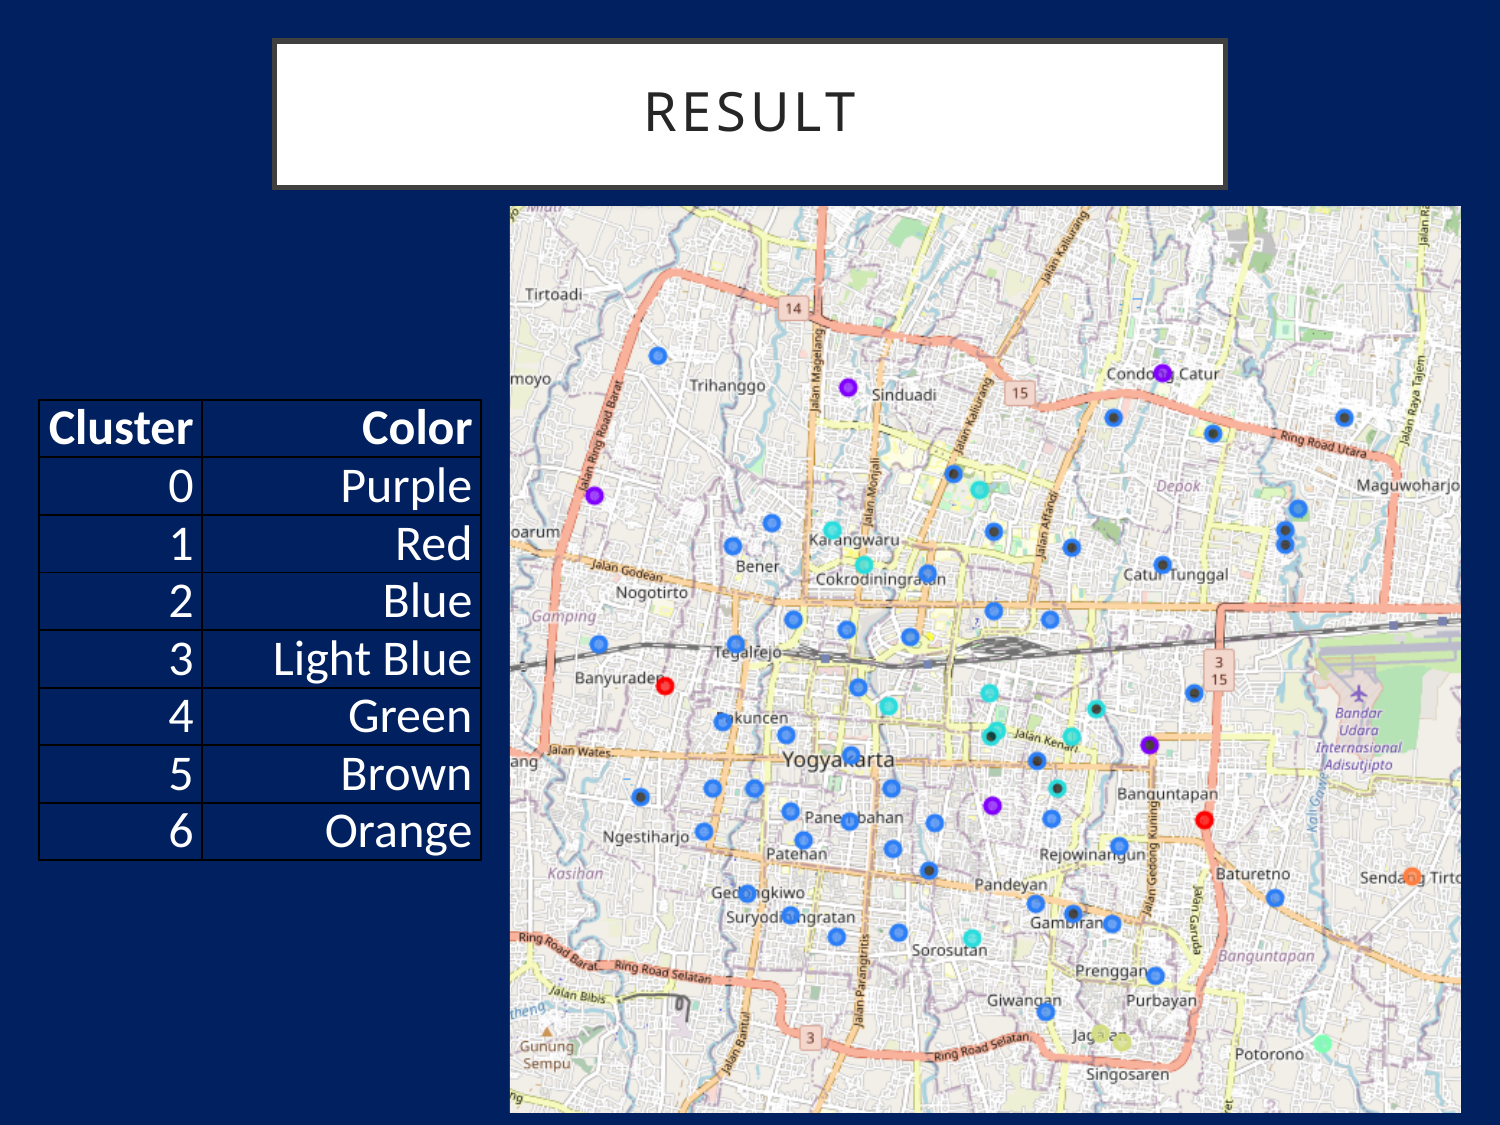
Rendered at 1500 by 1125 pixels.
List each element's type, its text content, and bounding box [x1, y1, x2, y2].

table_cell Purple [203, 458, 480, 514]
table_cell 6 [40, 804, 201, 859]
table_cell 2 [40, 573, 201, 629]
table_cell Brown [203, 746, 480, 802]
table_cell Green [203, 689, 480, 744]
title Result [272, 38, 1228, 190]
table_cell 4 [40, 689, 201, 744]
table_cell 1 [40, 516, 201, 572]
table_cell 3 [40, 631, 201, 687]
table_cell Blue [203, 573, 480, 629]
table_header Cluster [40, 401, 201, 456]
table_header Color [203, 401, 480, 456]
table_cell 0 [40, 458, 201, 514]
table_cell Red [203, 516, 480, 572]
table_cell Orange [203, 804, 480, 859]
table_cell 5 [40, 746, 201, 802]
table_cell Light Blue [203, 631, 480, 687]
picture [509, 206, 1461, 1113]
